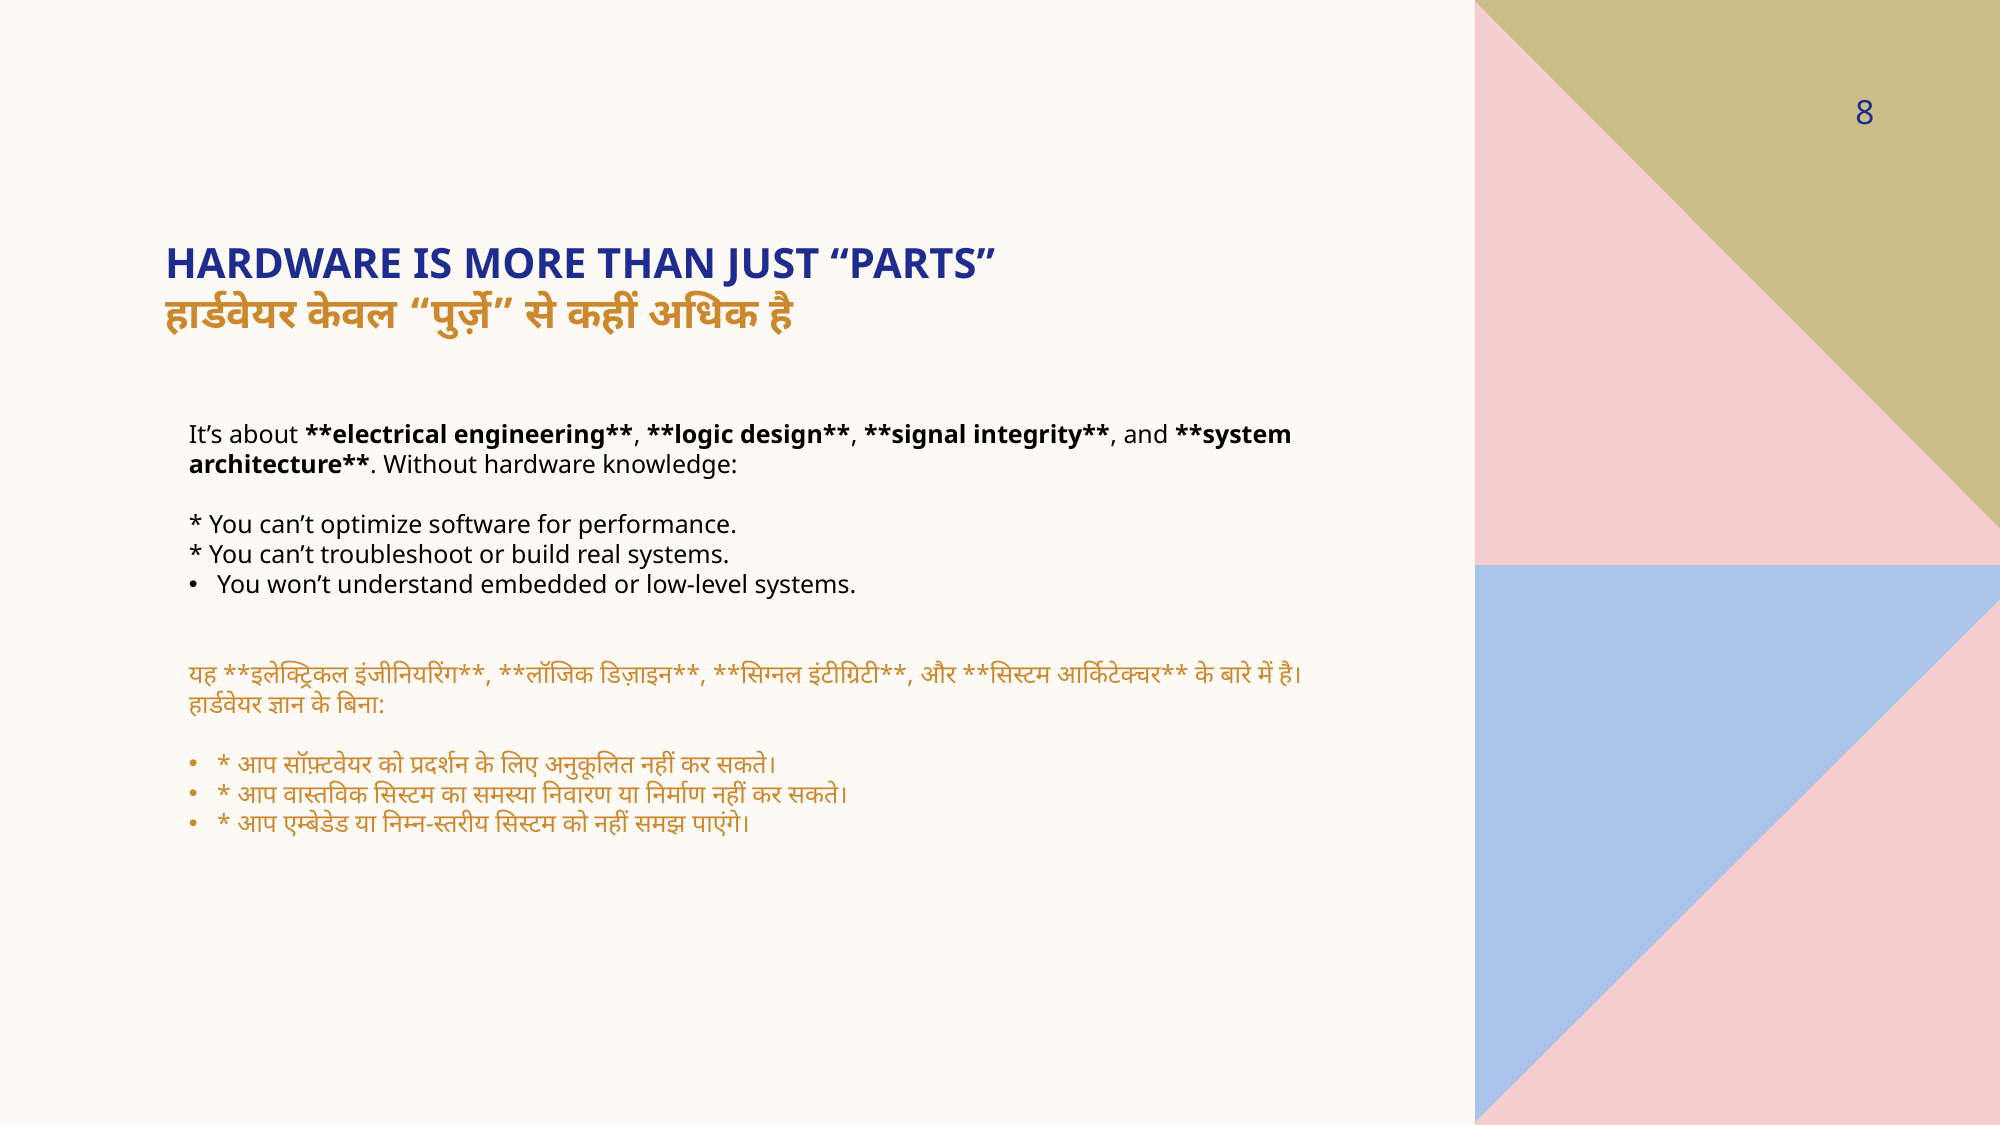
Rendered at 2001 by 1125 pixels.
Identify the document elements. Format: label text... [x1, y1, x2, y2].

title Hardware is more than just “parts” हार्डवेयर केवल “पुर्ज़े” से कहीं अधिक है [150, 136, 1429, 338]
slide_number 8 [1712, 75, 1875, 153]
text_box It’s about **electrical engineering**, **logic design**, **signal integrity**, and **system architecture**. Without hardware knowledge: * You can’t optimize software for performance. * You can’t troubleshoot or build real systems. You won’t understand embedded or low-level systems. यह **इलेक्ट्रिकल इंजीनियरिंग**, **लॉजिक डिज़ाइन**, **सिग्नल इंटीग्रिटी**, और **सिस्टम आर्किटेक्चर** के बारे में है। हार्डवेयर ज्ञान के बिना: * आप सॉफ़्टवेयर को प्रदर्शन के लिए अनुकूलित नहीं कर सकते। * आप वास्तविक सिस्टम का समस्या निवारण या निर्माण नहीं कर सकते। * आप एम्बेडेड या निम्न-स्तरीय सिस्टम को नहीं समझ पाएंगे। [174, 411, 1386, 846]
